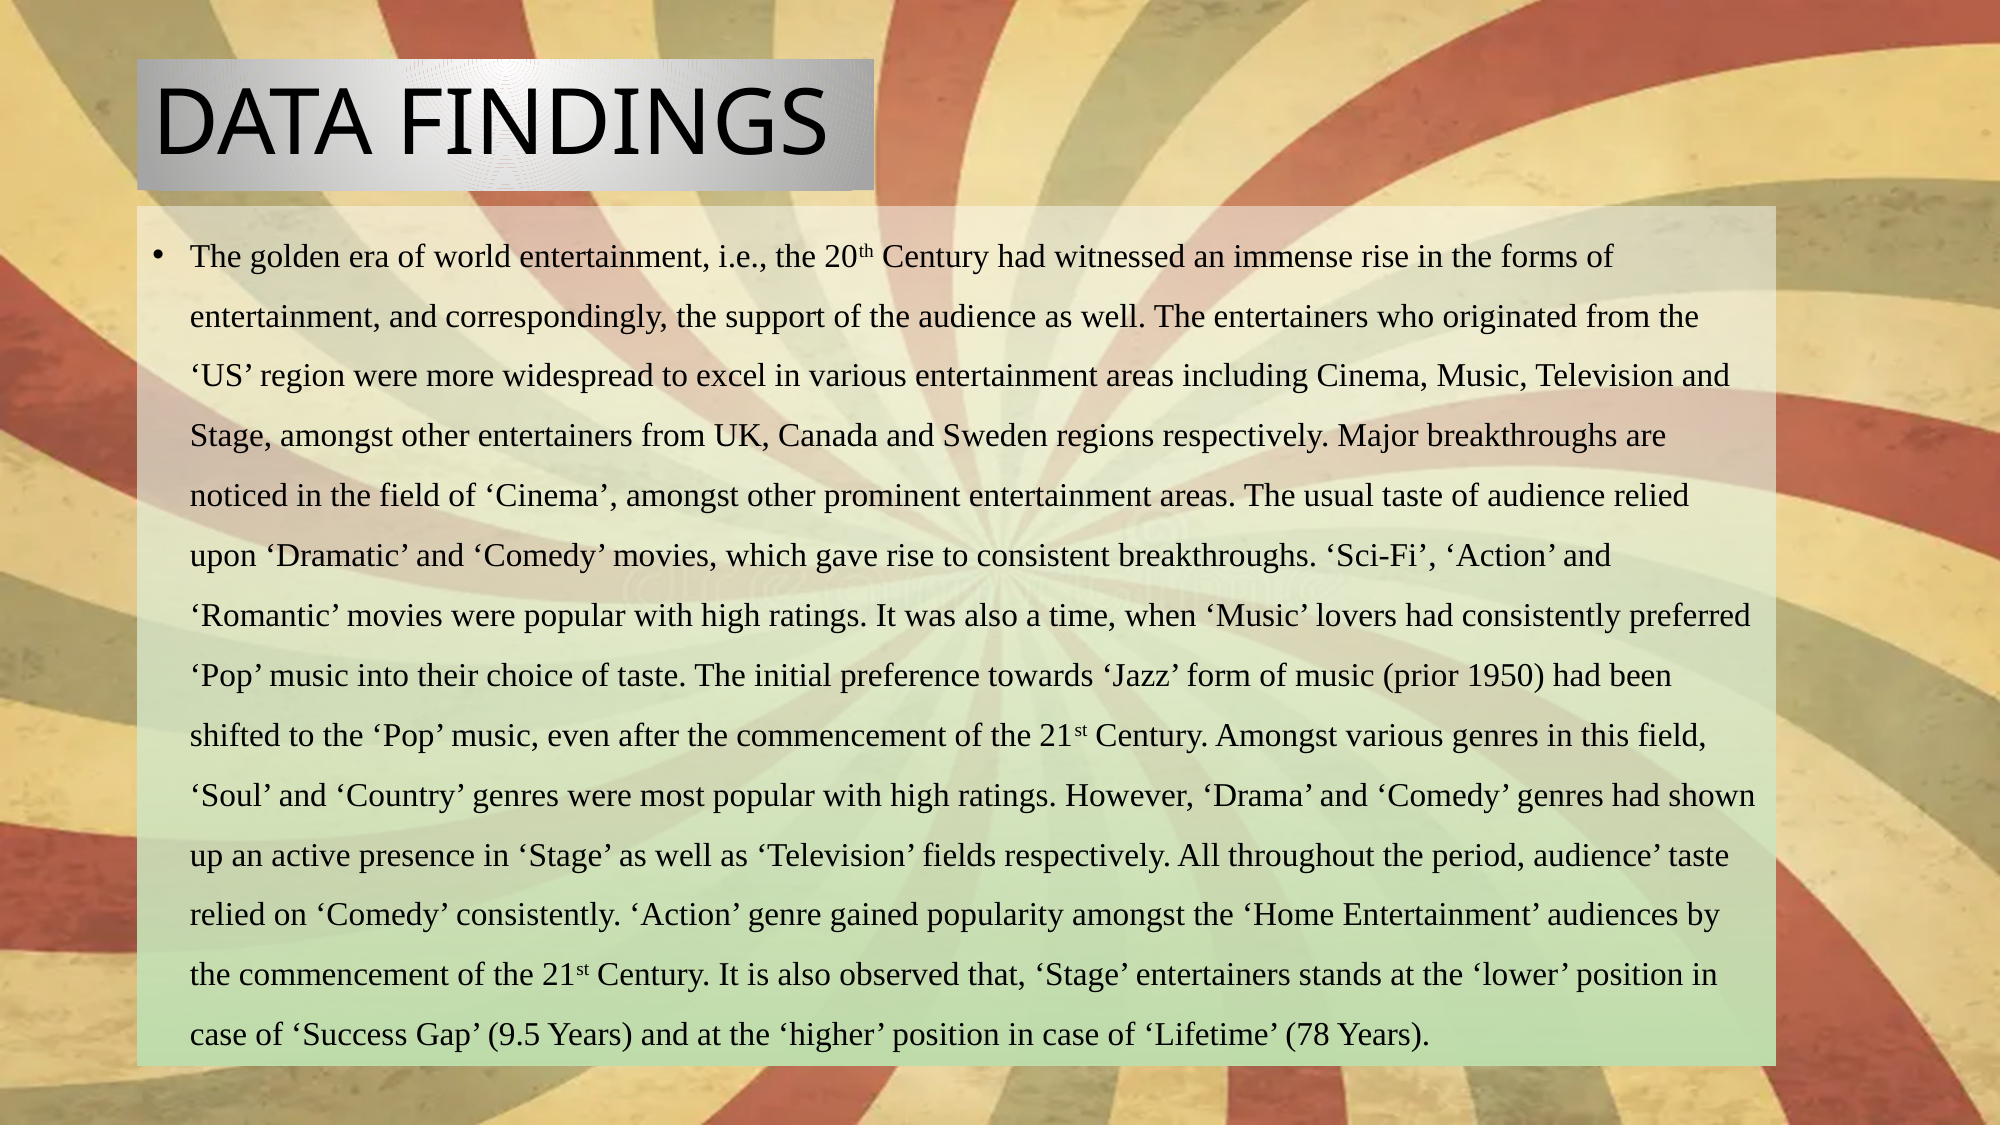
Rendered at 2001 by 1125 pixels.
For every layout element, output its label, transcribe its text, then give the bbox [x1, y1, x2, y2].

list The golden era of world entertainment, i.e., the 20th Century had witnessed an immense rise in the forms of entertainment, and correspondingly, the support of the audience as well. The entertainers who originated from the ‘US’ region were more widespread to excel in various entertainment areas including Cinema, Music, Television and Stage, amongst other entertainers from UK, Canada and Sweden regions respectively. Major breakthroughs are noticed in the field of ‘Cinema’, amongst other prominent entertainment areas. The usual taste of audience relied upon ‘Dramatic’ and ‘Comedy’ movies, which gave rise to consistent breakthroughs. ‘Sci-Fi’, ‘Action’ and ‘Romantic’ movies were popular with high ratings. It was also a time, when ‘Music’ lovers had consistently preferred ‘Pop’ music into their choice of taste. The initial preference towards ‘Jazz’ form of music (prior 1950) had been shifted to the ‘Pop’ music, even after the commencement of the 21st Century. Amongst various genres in this field, ‘Soul’ and ‘Country’ genres were most popular with high ratings. However, ‘Drama’ and ‘Comedy’ genres had shown up an active presence in ‘Stage’ as well as ‘Television’ fields respectively. All throughout the period, audience’ taste relied on ‘Comedy’ consistently. ‘Action’ genre gained popularity amongst the ‘Home Entertainment’ audiences by the commencement of the 21st Century. It is also observed that, ‘Stage’ entertainers stands at the ‘lower’ position in case of ‘Success Gap’ (9.5 Years) and at the ‘higher’ position in case of ‘Lifetime’ (78 Years). [137, 206, 1776, 1066]
title DATA FINDINGS [137, 59, 874, 191]
